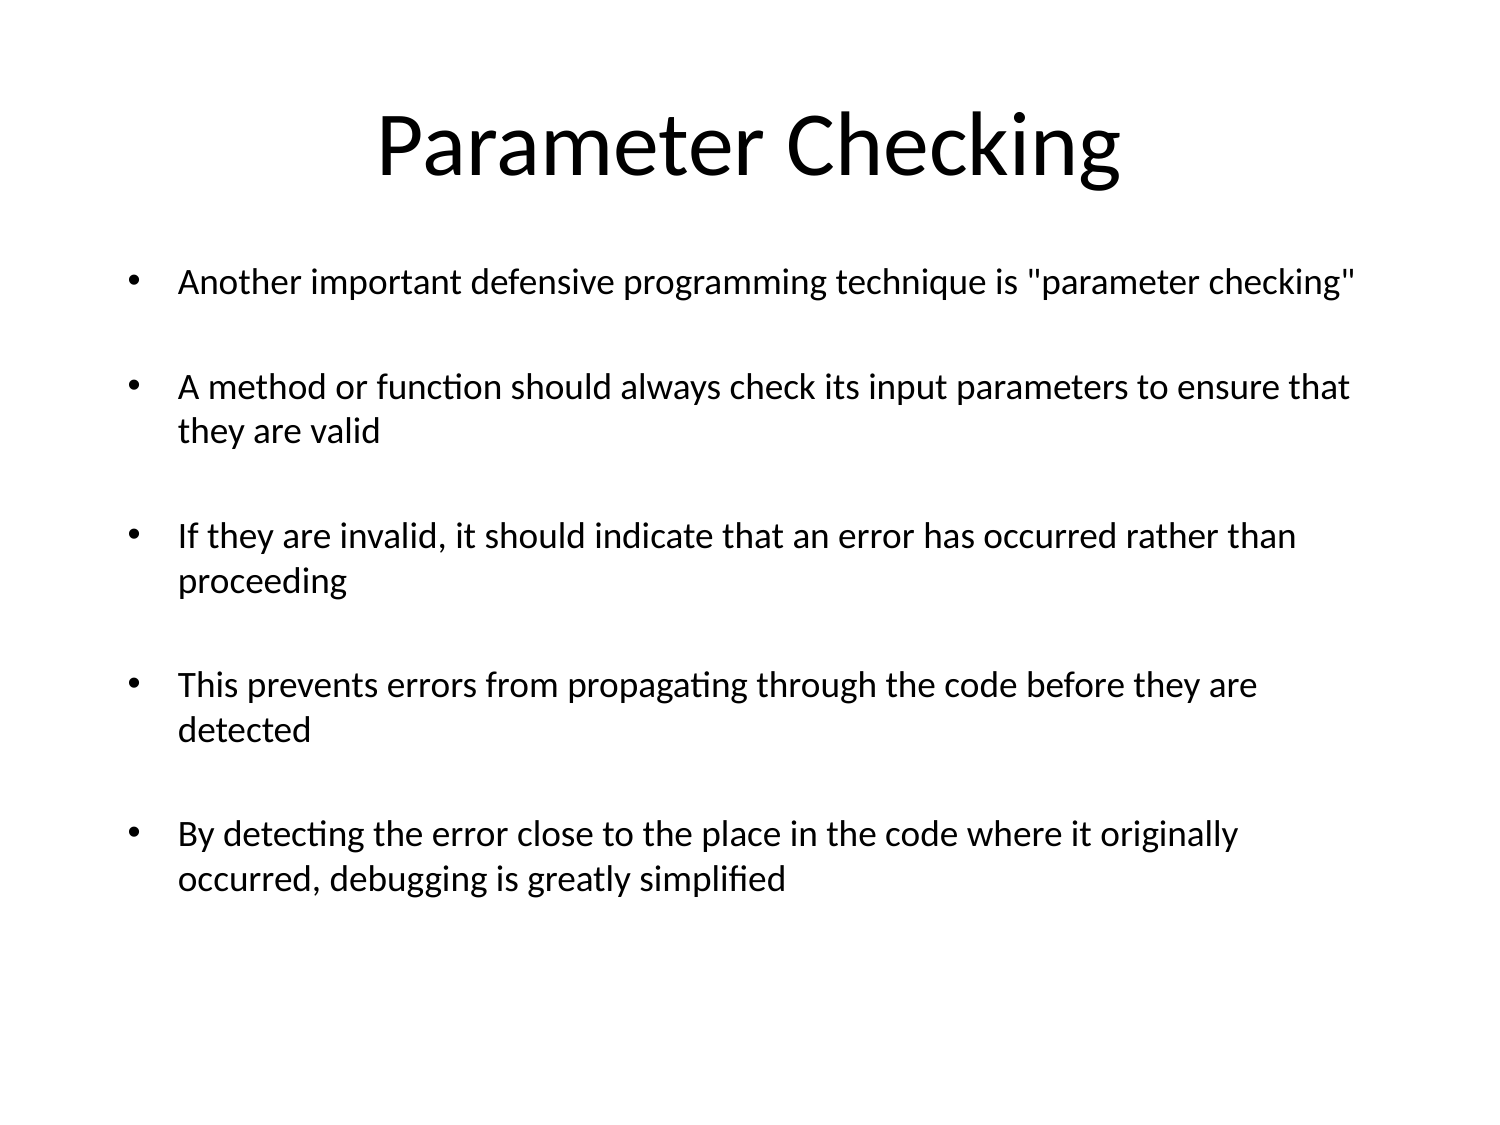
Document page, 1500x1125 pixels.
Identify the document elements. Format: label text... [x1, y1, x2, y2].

list Another important defensive programming technique is "parameter checking" A method or function should always check its input parameters to ensure that they are valid If they are invalid, it should indicate that an error has occurred rather than proceeding This prevents errors from propagating through the code before they are detected By detecting the error close to the place in the code where it originally occurred, debugging is greatly simplified [112, 249, 1388, 925]
title Parameter Checking [75, 45, 1425, 233]
